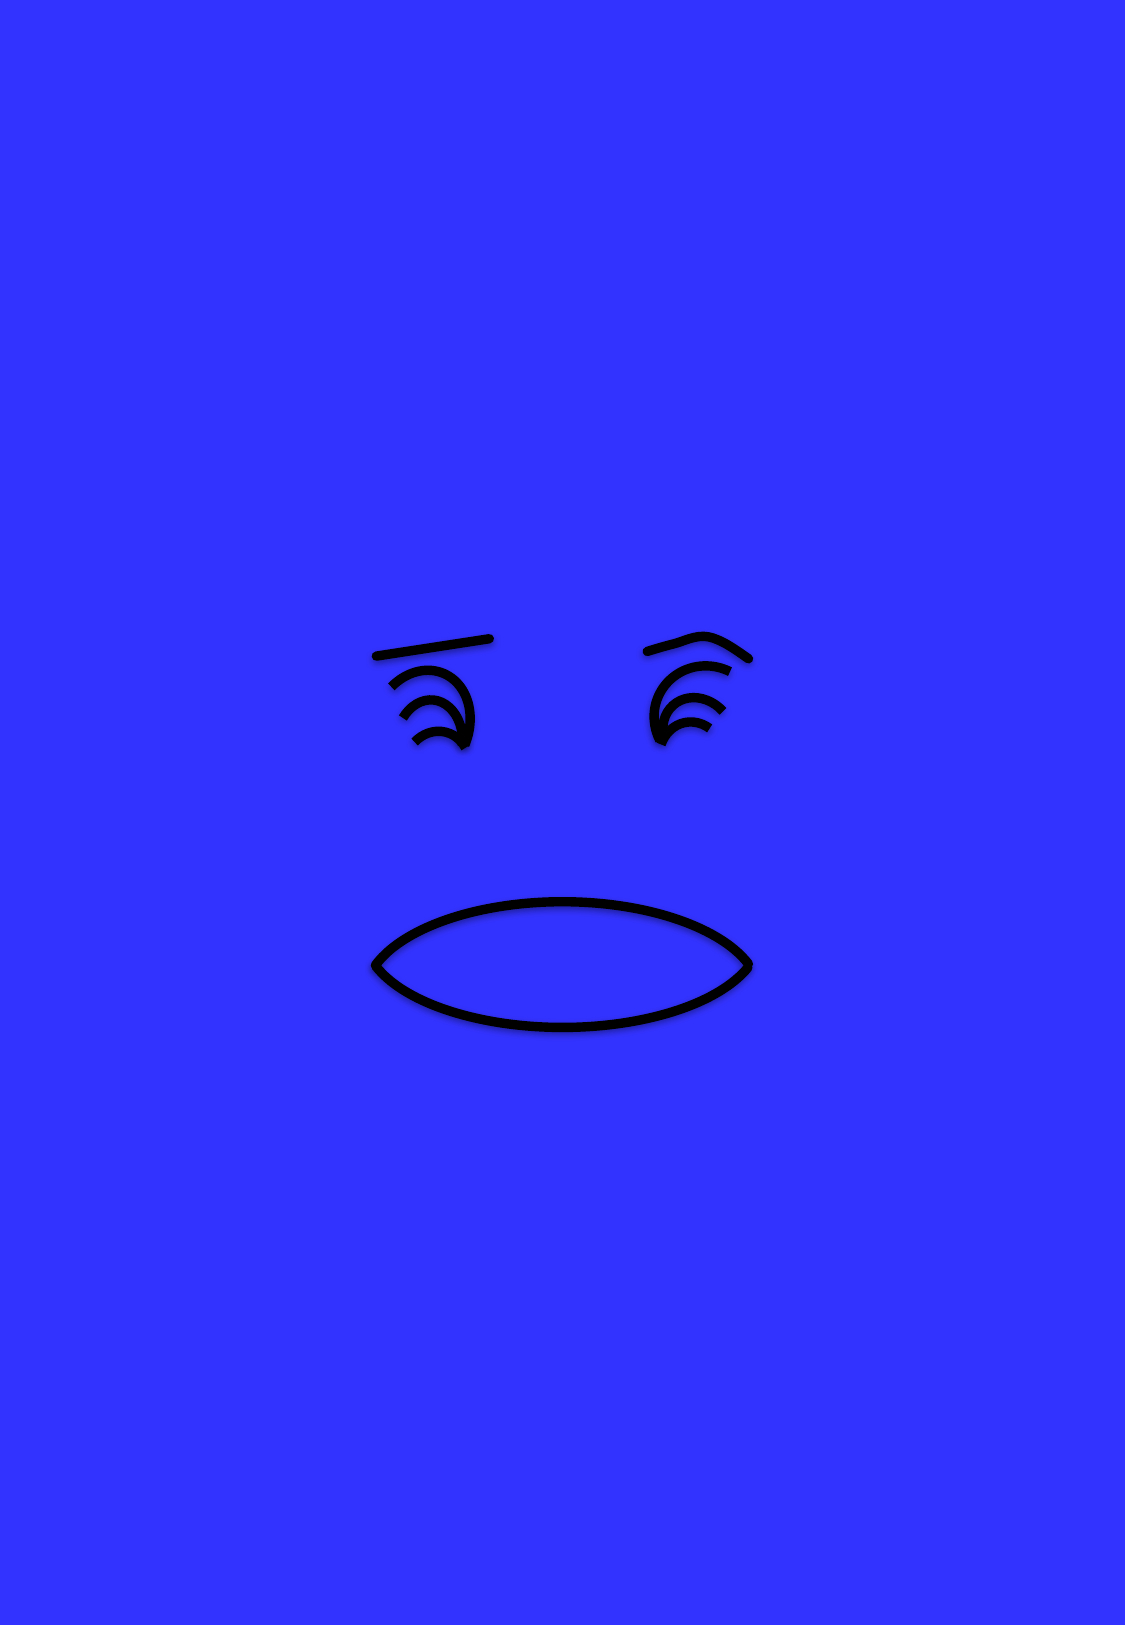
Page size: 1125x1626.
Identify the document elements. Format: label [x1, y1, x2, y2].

text_box [373, 665, 760, 807]
text_box [363, 841, 762, 1093]
text_box [376, 636, 749, 659]
